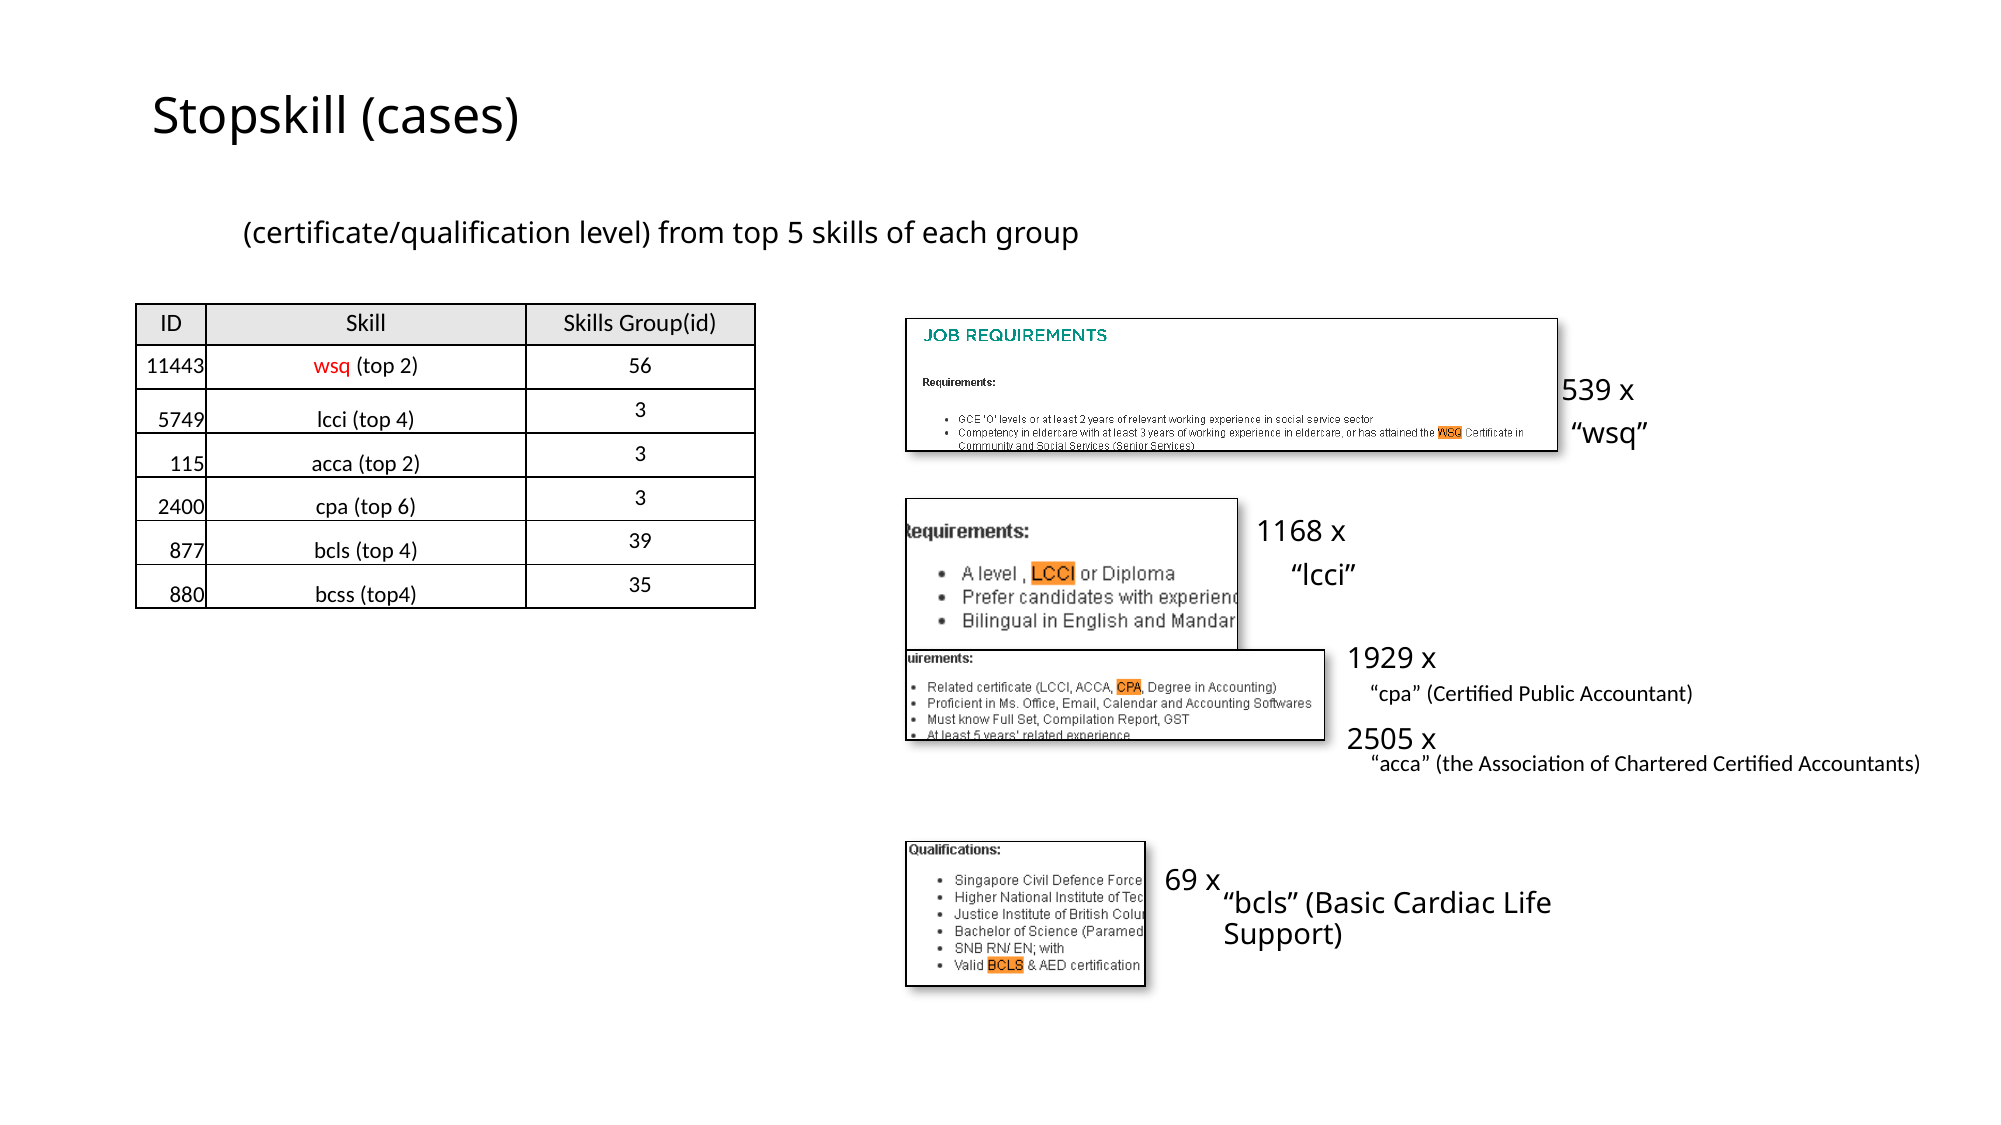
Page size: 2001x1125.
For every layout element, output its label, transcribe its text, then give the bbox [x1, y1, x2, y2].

table_cell 11443 [137, 346, 205, 388]
table_cell 35 [527, 565, 754, 607]
table_cell bcls (top 4) [207, 521, 525, 564]
table_cell 115 [137, 434, 205, 476]
text_box “bcls” (Basic Cardiac Life Support) [1208, 892, 1653, 946]
table_cell acca (top 2) [207, 434, 525, 476]
text_box 2505 x [1331, 713, 1467, 767]
table_cell cpa (top 6) [207, 478, 525, 520]
text_box 539 x [1557, 364, 1682, 418]
text_box 69 x [1149, 853, 1285, 908]
table_cell 2400 [137, 478, 205, 520]
text_box 1929 x [1331, 632, 1467, 686]
table_header Skills Group(id) [527, 305, 754, 344]
table_cell 3 [527, 434, 754, 476]
picture [906, 842, 1145, 986]
table_cell 56 [527, 346, 754, 388]
table_cell wsq (top 2) [207, 346, 525, 388]
table_cell 880 [137, 565, 205, 607]
text_box “wsq” [1556, 407, 1692, 461]
picture [906, 499, 1324, 740]
table_cell lcci (top 4) [207, 390, 525, 432]
table_cell 877 [137, 521, 205, 564]
table_cell 3 [527, 478, 754, 520]
picture [906, 319, 1557, 451]
table_cell bcss (top4) [207, 565, 525, 607]
table_cell 3 [527, 390, 754, 432]
table_header ID [137, 305, 205, 344]
text_box (certificate/qualification level) from top 5 skills of each group [228, 203, 1195, 265]
table_cell 5749 [137, 390, 205, 432]
text_box “lcci” [1276, 549, 1468, 603]
text_box “cpa” (Certified Public Accountant) [1354, 670, 1709, 713]
title Stopskill (cases) [137, 59, 1863, 176]
table_cell 39 [527, 521, 754, 564]
text_box 1168 x [1240, 504, 1376, 559]
table_header Skill [207, 305, 525, 344]
text_box “acca” (the Association of Chartered Certified Accountants) [1355, 741, 1937, 784]
